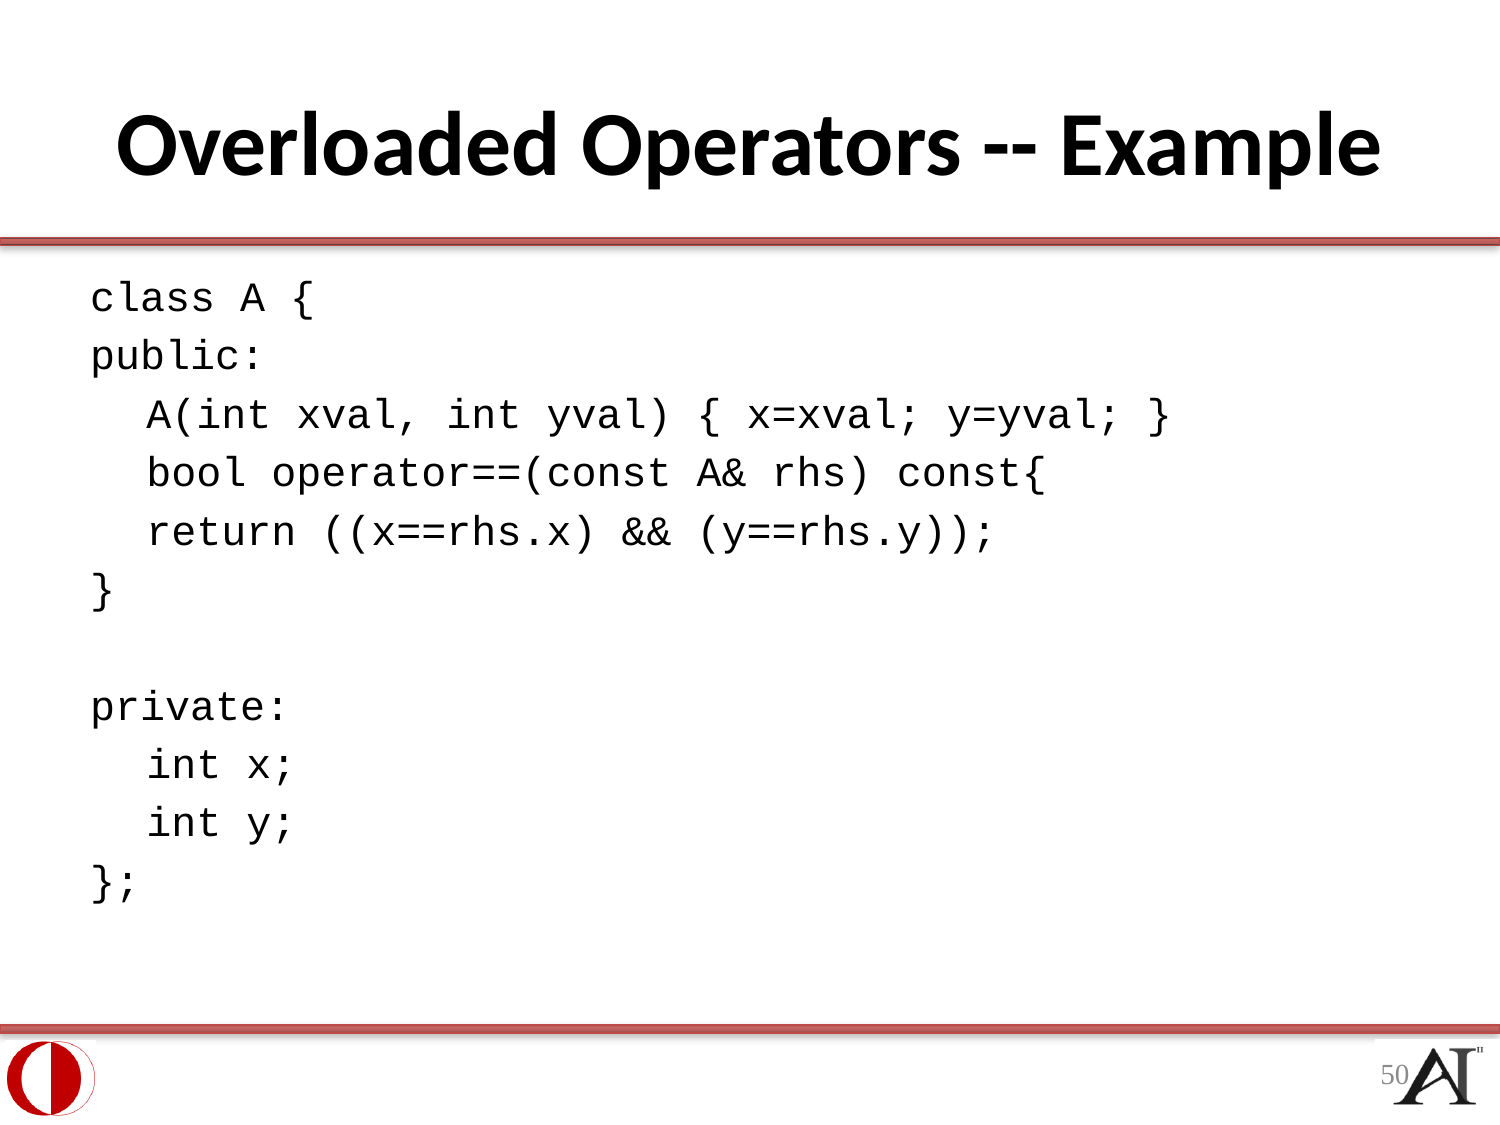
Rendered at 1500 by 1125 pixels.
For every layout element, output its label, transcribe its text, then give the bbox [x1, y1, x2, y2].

picture [5, 1040, 96, 1116]
slide_number 50 [1074, 1042, 1425, 1103]
picture [1374, 1039, 1500, 1110]
list class A { public: A(int xval, int yval) { x=xval; y=yval; } bool operator==(const A& rhs) const{ return ((x==rhs.x) && (y==rhs.y)); } private: int x; int y; }; [75, 262, 1425, 1005]
title Overloaded Operators -- Example [75, 45, 1425, 233]
